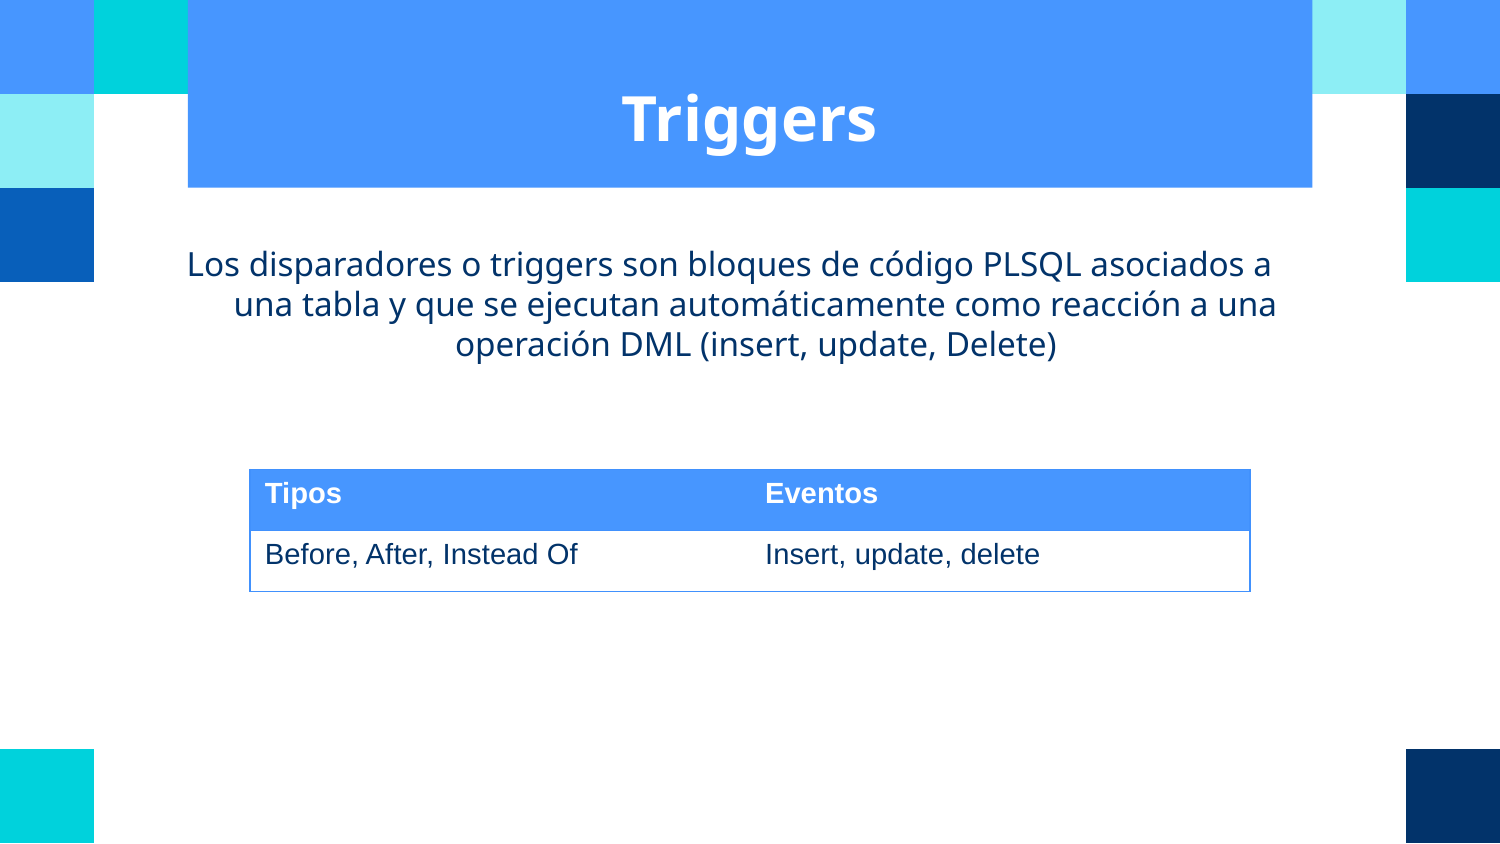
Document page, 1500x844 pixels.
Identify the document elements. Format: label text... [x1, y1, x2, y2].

table_cell Insert, update, delete [750, 531, 1249, 591]
subtitle Los disparadores o triggers son bloques de código PLSQL asociados a una tabla y que se ejecutan automáticamente como reacción a una operación DML (insert, update, Delete) [97, 201, 1341, 406]
title Triggers [187, 0, 1313, 188]
table_header Tipos [251, 470, 750, 530]
table_header Eventos [750, 470, 1249, 530]
table_cell Before, After, Instead Of [251, 531, 750, 591]
